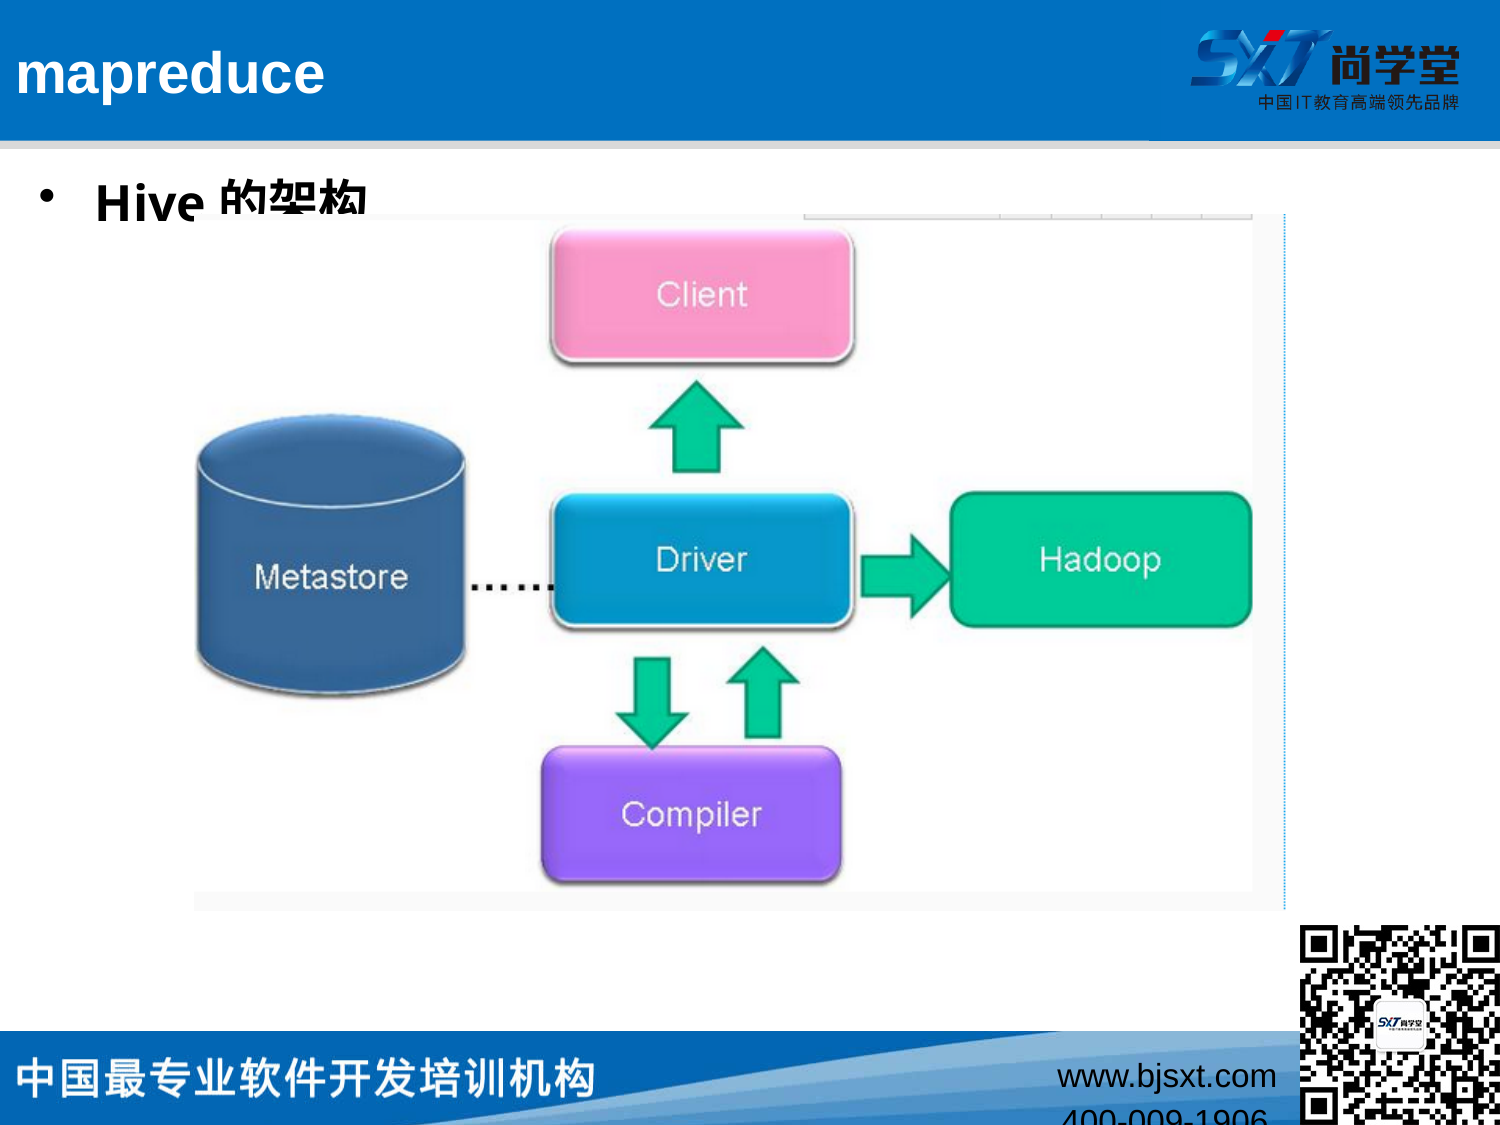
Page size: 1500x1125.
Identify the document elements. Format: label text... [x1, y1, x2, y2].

picture [1150, 1112, 1160, 1125]
picture [1169, 1112, 1178, 1123]
picture [1102, 1112, 1112, 1125]
picture [1217, 1112, 1226, 1123]
list Hive的架构 [23, 164, 1465, 997]
picture [194, 213, 1306, 912]
picture [1083, 1112, 1093, 1125]
picture [1235, 1112, 1245, 1125]
picture [0, 925, 1500, 1125]
picture [1254, 1120, 1263, 1125]
title mapreduce [0, 0, 1161, 141]
picture [1161, 0, 1500, 141]
picture [1131, 1112, 1141, 1125]
picture [1065, 1114, 1073, 1125]
